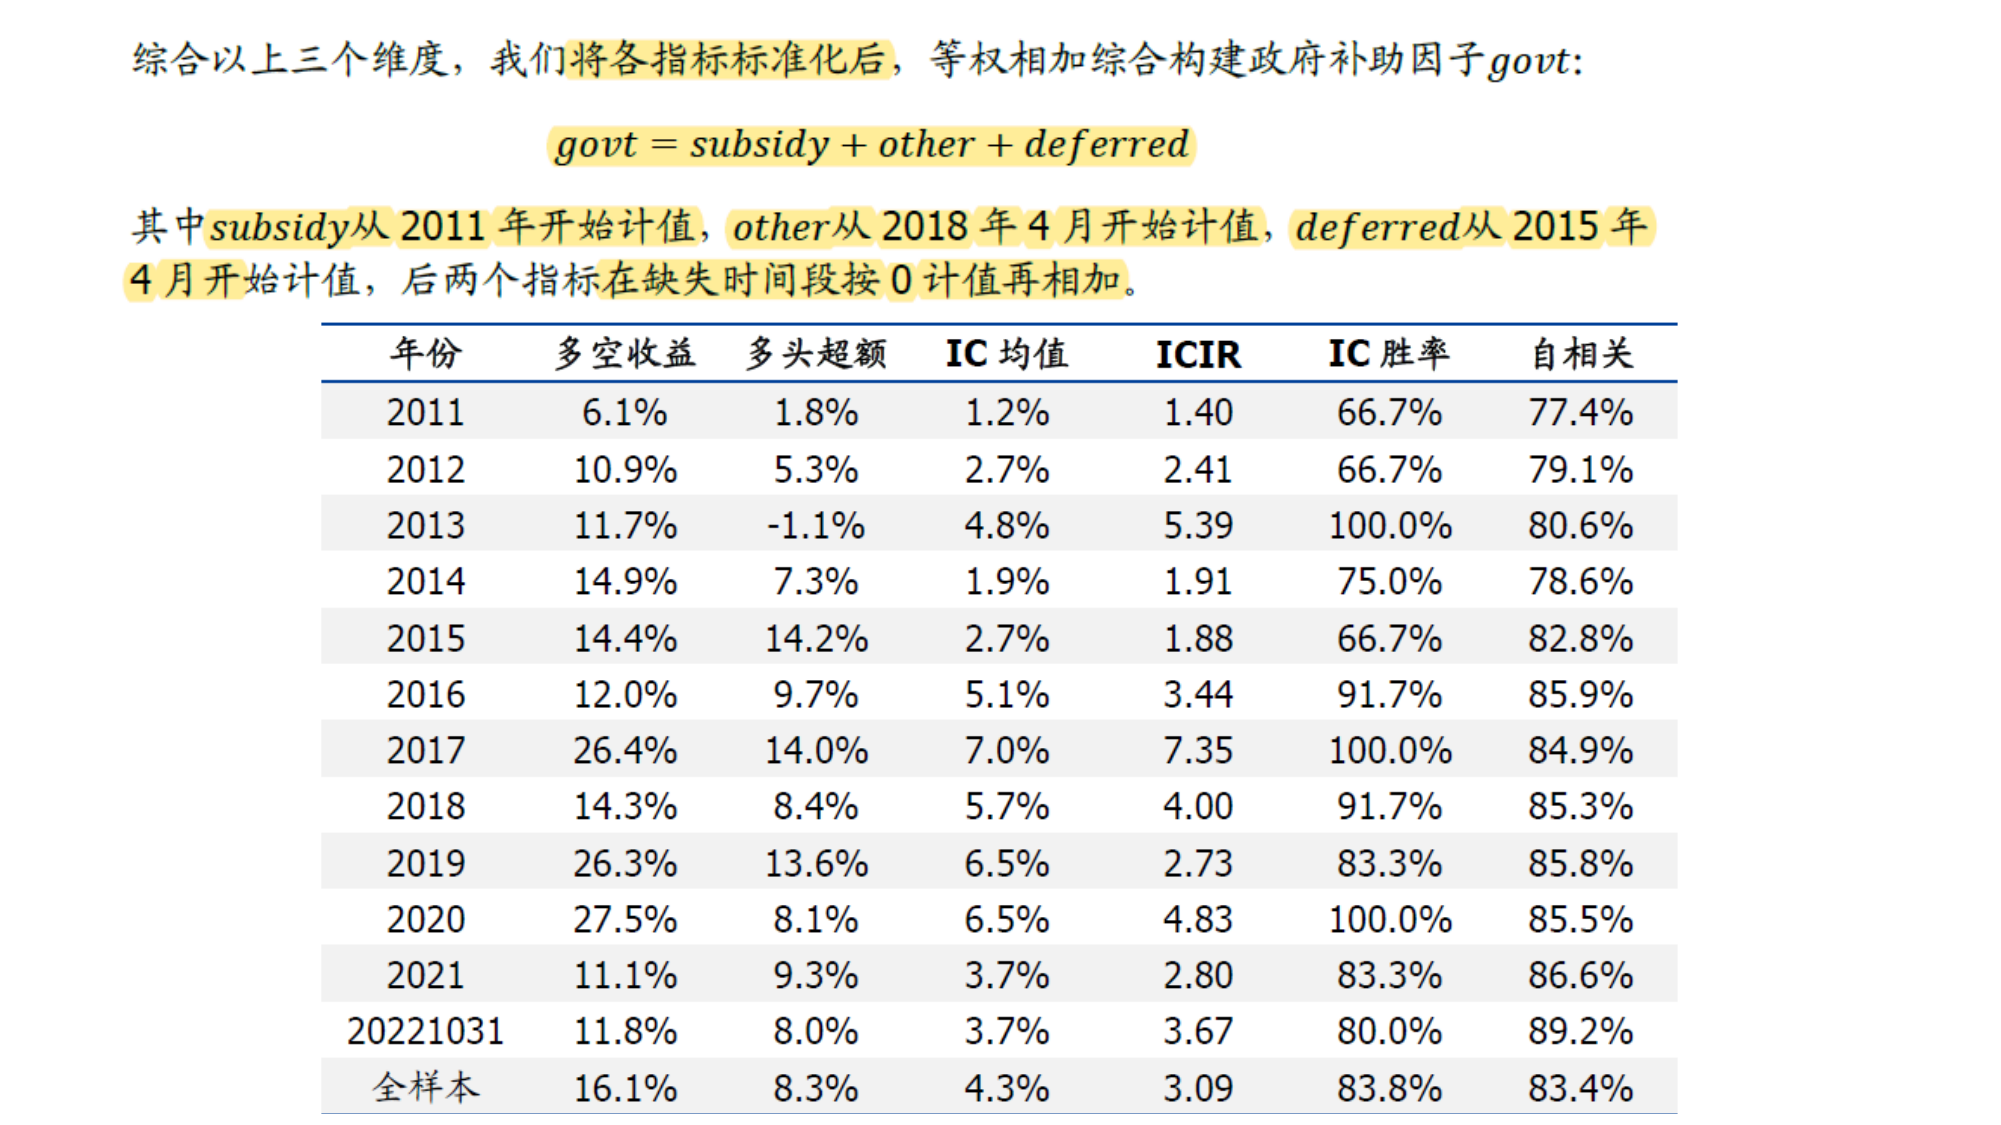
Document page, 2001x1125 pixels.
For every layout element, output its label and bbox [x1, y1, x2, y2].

list [114, 0, 1688, 317]
picture [311, 316, 1693, 1114]
